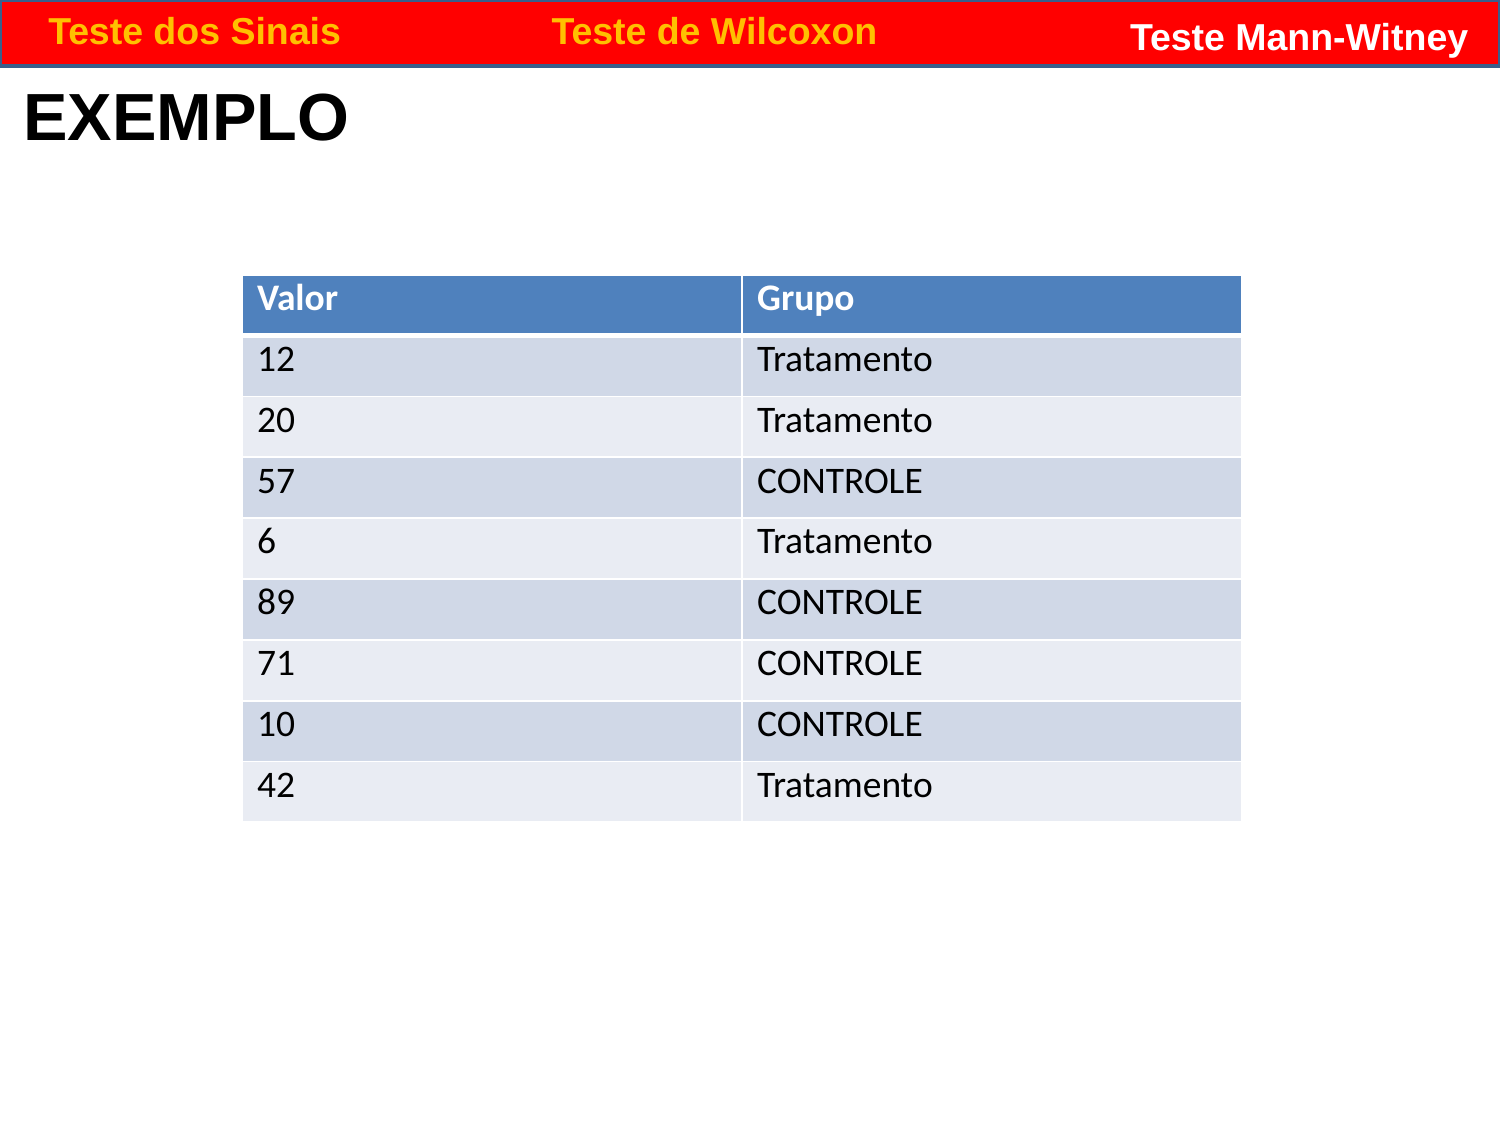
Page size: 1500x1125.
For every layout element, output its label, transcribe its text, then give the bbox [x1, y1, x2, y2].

text_box [0, 0, 1500, 68]
table_cell Tratamento [743, 762, 1241, 821]
table_cell 20 [243, 397, 741, 456]
table_header Valor [243, 276, 741, 333]
table_cell CONTROLE [743, 580, 1241, 639]
table_cell CONTROLE [743, 641, 1241, 700]
table_cell CONTROLE [743, 702, 1241, 761]
table_cell 42 [243, 762, 741, 821]
text_box Teste Mann-Witney [1104, 5, 1495, 66]
table_cell 10 [243, 702, 741, 761]
table_header Grupo [743, 276, 1241, 333]
table_cell 57 [243, 458, 741, 517]
text_box Teste dos Sinais [0, 0, 390, 60]
table_cell Tratamento [743, 519, 1241, 578]
text_box Teste de Wilcoxon [466, 0, 963, 60]
text_box EXEMPLO [8, 66, 365, 161]
table_cell 71 [243, 641, 741, 700]
table_cell 6 [243, 519, 741, 578]
table_cell 89 [243, 580, 741, 639]
table_cell Tratamento [743, 397, 1241, 456]
table_cell Tratamento [743, 338, 1241, 396]
table_cell CONTROLE [743, 458, 1241, 517]
table_cell 12 [243, 338, 741, 396]
